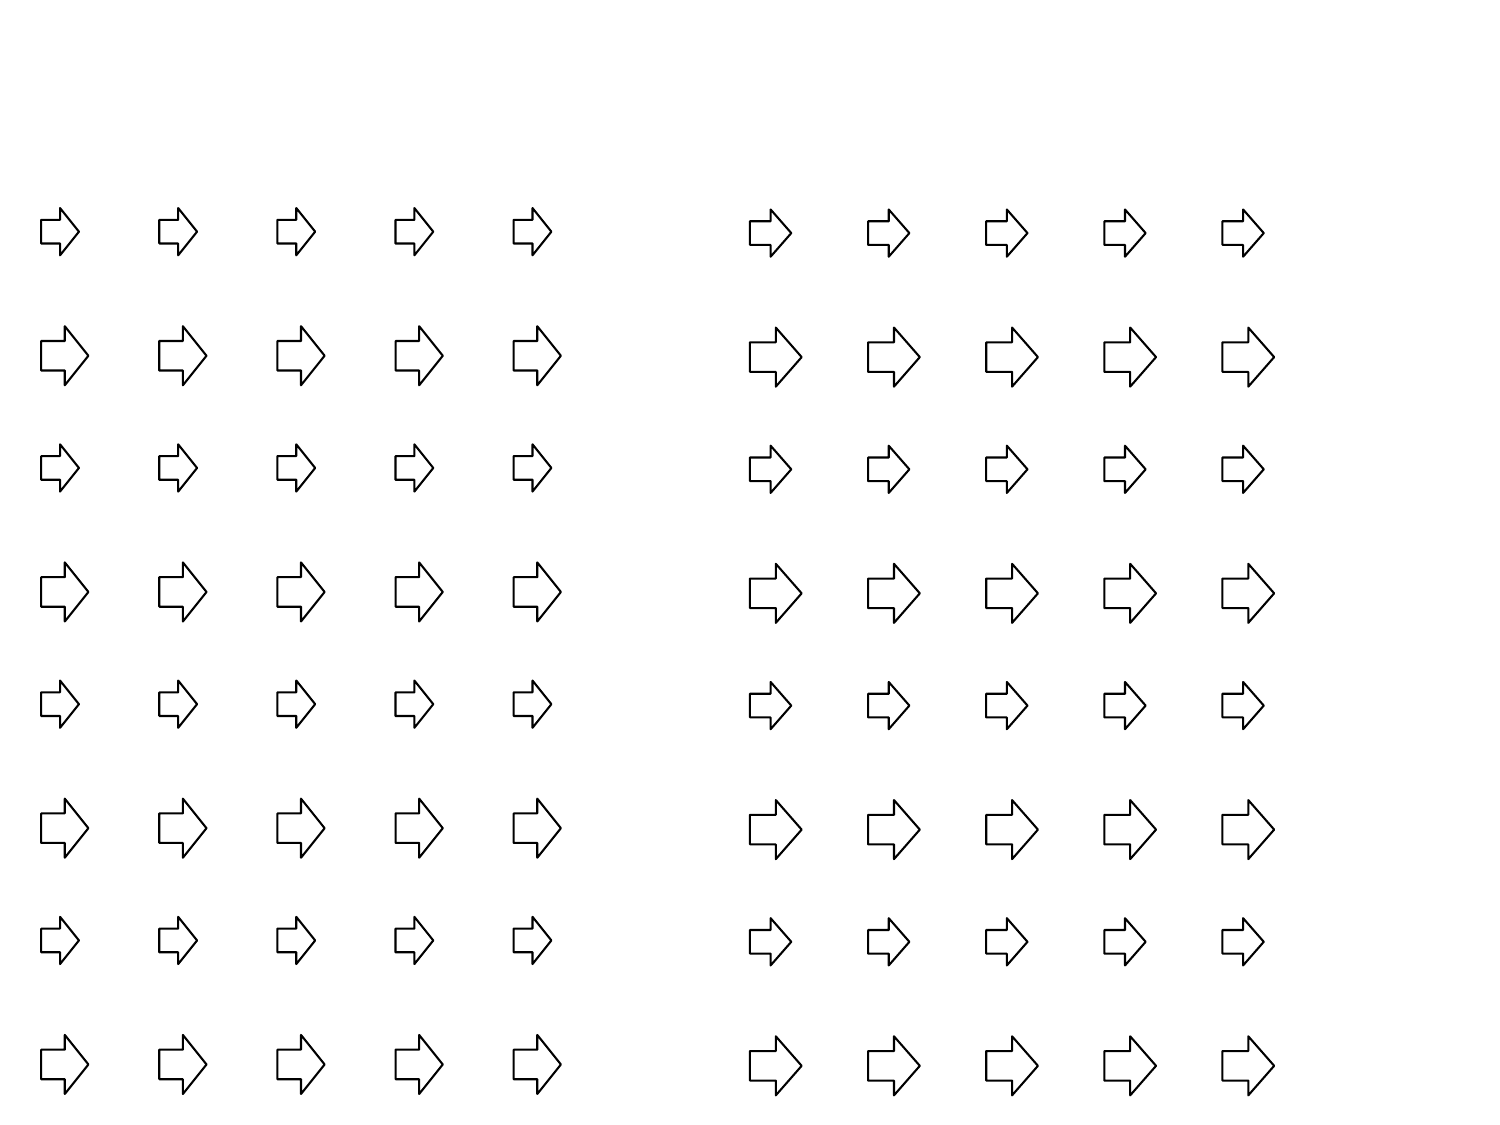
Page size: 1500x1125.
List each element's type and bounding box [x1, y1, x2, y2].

text_box [275, 796, 327, 860]
text_box [39, 560, 91, 624]
text_box [1220, 680, 1266, 732]
text_box [984, 325, 1040, 389]
text_box [1220, 207, 1266, 259]
text_box [1102, 1034, 1158, 1098]
text_box [157, 206, 199, 258]
text_box [984, 798, 1040, 862]
text_box [39, 914, 81, 967]
text_box [747, 207, 793, 259]
text_box [1220, 325, 1276, 389]
text_box [1102, 680, 1148, 732]
text_box [393, 442, 435, 494]
text_box [511, 206, 554, 258]
text_box [747, 798, 804, 862]
text_box [157, 678, 199, 730]
text_box [1102, 443, 1148, 495]
text_box [866, 1034, 922, 1098]
text_box [511, 914, 554, 967]
text_box [866, 798, 922, 862]
text_box [39, 1032, 91, 1096]
text_box [984, 207, 1030, 259]
text_box [747, 443, 793, 495]
text_box [393, 324, 445, 388]
text_box [984, 916, 1030, 968]
text_box [275, 1032, 327, 1096]
text_box [1102, 916, 1148, 968]
text_box [157, 442, 199, 494]
text_box [275, 560, 327, 624]
text_box [157, 796, 209, 860]
text_box [275, 678, 317, 730]
text_box [275, 324, 327, 388]
text_box [275, 206, 317, 258]
text_box [511, 678, 554, 730]
text_box [393, 796, 445, 860]
text_box [1220, 1034, 1276, 1098]
text_box [275, 914, 317, 967]
text_box [865, 443, 911, 495]
text_box [393, 206, 435, 258]
text_box [511, 1032, 563, 1096]
text_box [747, 325, 804, 389]
text_box [1220, 443, 1266, 495]
text_box [1102, 561, 1158, 625]
text_box [511, 796, 563, 860]
text_box [39, 442, 81, 494]
text_box [1102, 207, 1148, 259]
text_box [1220, 916, 1266, 968]
text_box [747, 1034, 804, 1098]
text_box [1102, 325, 1158, 389]
text_box [1102, 798, 1158, 862]
text_box [157, 324, 209, 388]
text_box [511, 560, 563, 624]
text_box [157, 560, 209, 624]
text_box [39, 324, 91, 388]
text_box [865, 207, 911, 259]
text_box [984, 443, 1030, 495]
text_box [39, 206, 81, 258]
text_box [865, 680, 911, 732]
text_box [1220, 561, 1276, 625]
text_box [39, 796, 91, 860]
text_box [984, 561, 1040, 625]
text_box [157, 914, 199, 967]
text_box [1220, 798, 1276, 862]
text_box [275, 442, 317, 494]
text_box [866, 325, 922, 389]
text_box [747, 916, 793, 968]
text_box [393, 914, 435, 967]
text_box [866, 561, 922, 625]
text_box [157, 1032, 209, 1096]
text_box [393, 678, 435, 730]
text_box [511, 324, 563, 388]
text_box [393, 560, 445, 624]
text_box [39, 678, 81, 730]
text_box [984, 1034, 1040, 1098]
text_box [511, 442, 554, 494]
text_box [984, 680, 1030, 732]
text_box [865, 916, 911, 968]
text_box [393, 1032, 445, 1096]
text_box [747, 680, 793, 732]
text_box [747, 561, 804, 625]
